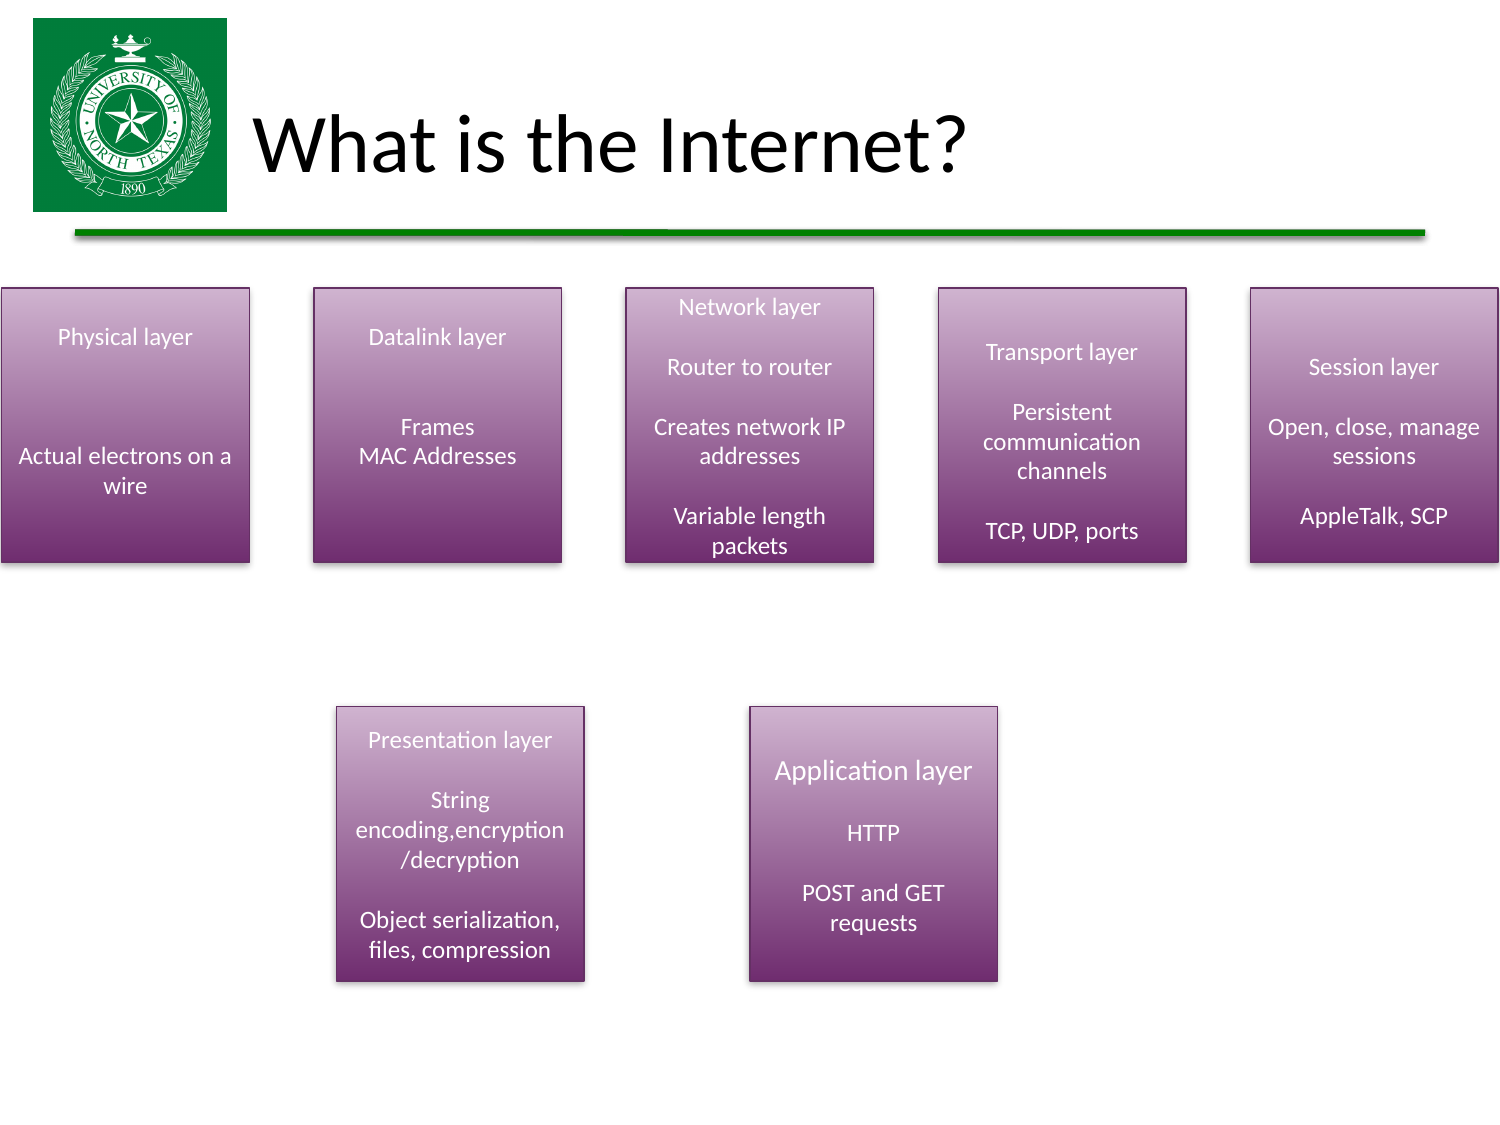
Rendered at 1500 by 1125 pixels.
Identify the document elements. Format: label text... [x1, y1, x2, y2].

text_box Session layer Open, close, manage sessions AppleTalk, SCP [1250, 287, 1499, 563]
title What is the Internet? [237, 45, 1479, 233]
text_box Application layer HTTP POST and GET requests [749, 706, 998, 982]
text_box Datalink layer Frames MAC Addresses [313, 287, 562, 563]
picture [33, 17, 228, 212]
text_box Network layer Router to router Creates network IP addresses Variable length packets [625, 287, 874, 563]
text_box Presentation layer String encoding,encryption/decryption Object serialization, files, compression [336, 706, 585, 982]
text_box Physical layer Actual electrons on a wire [1, 287, 250, 563]
text_box Transport layer Persistent communication channels TCP, UDP, ports [938, 287, 1187, 563]
